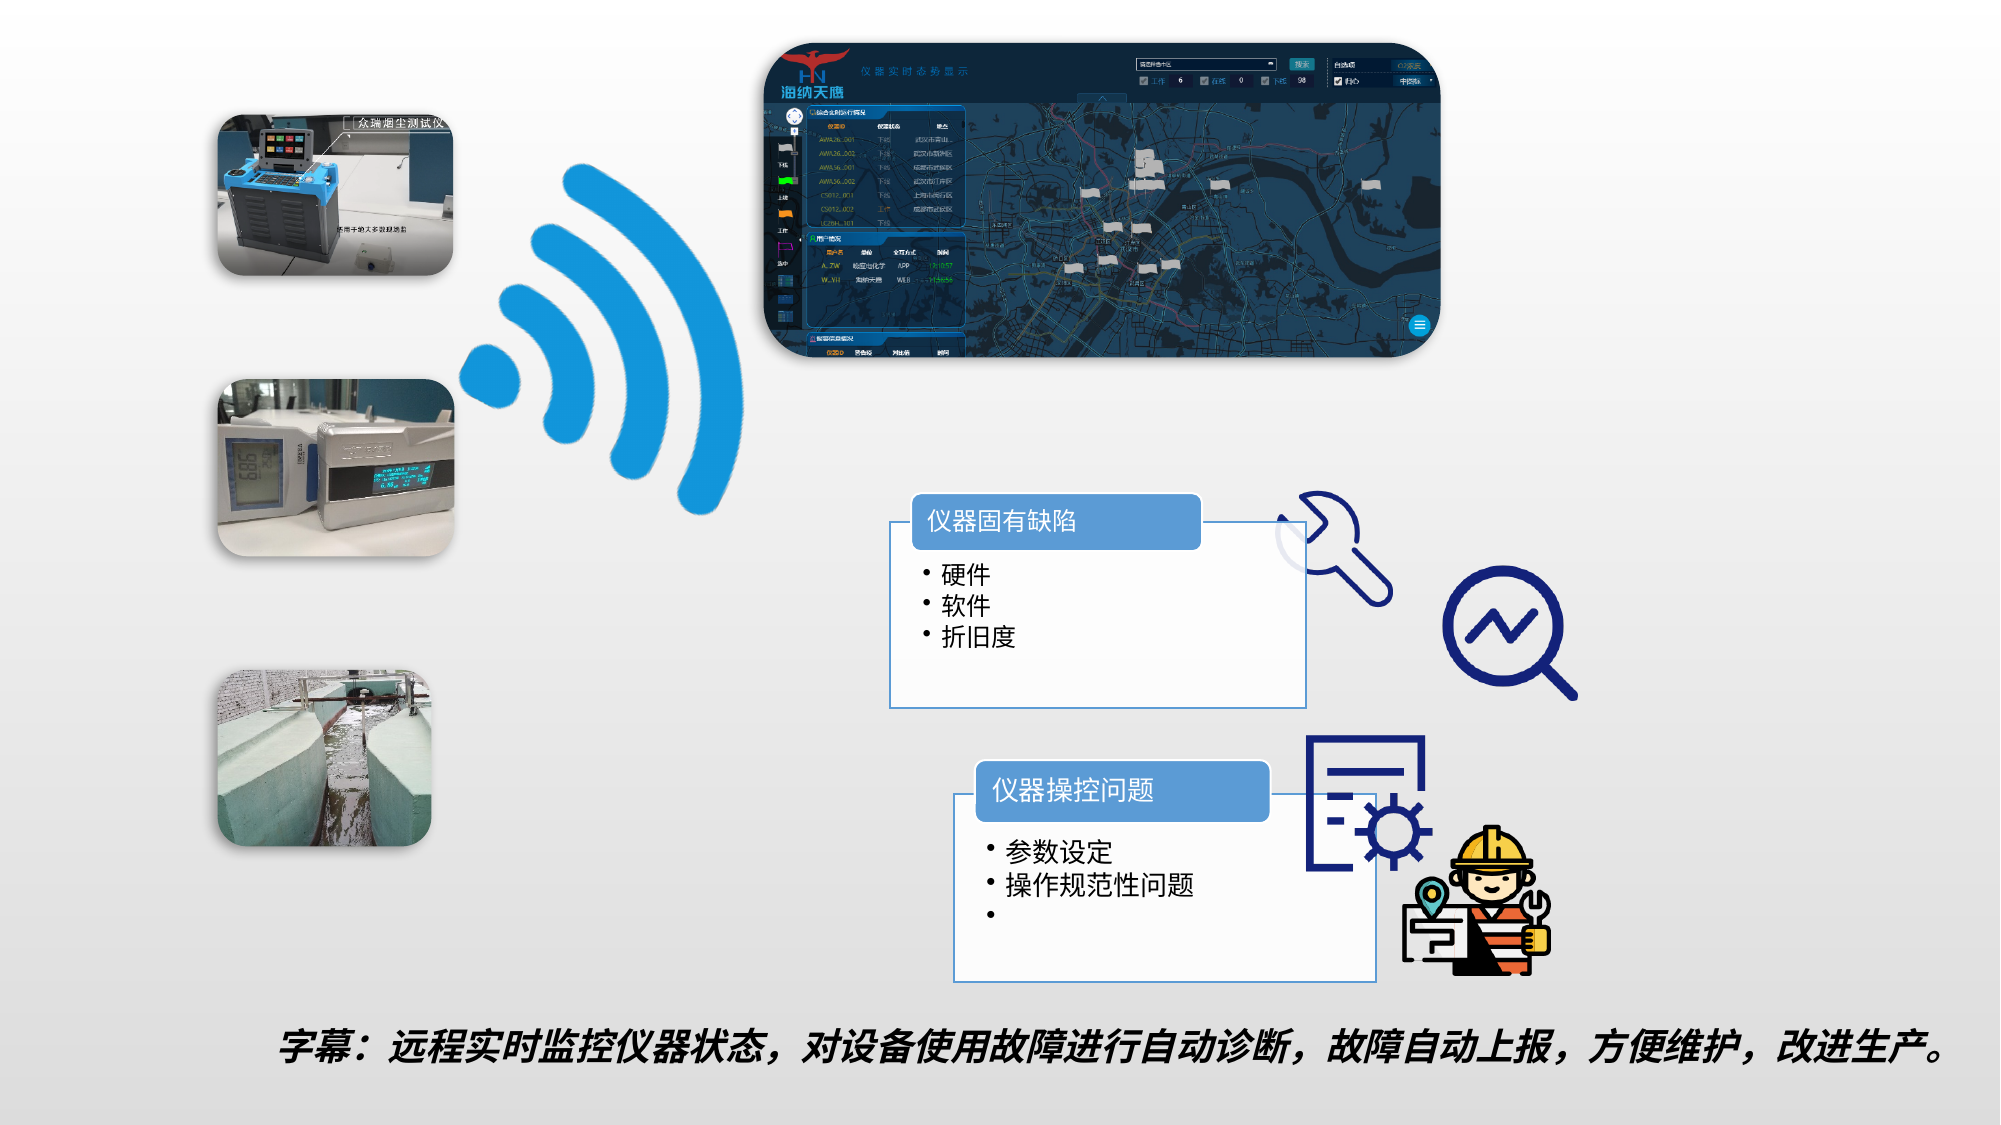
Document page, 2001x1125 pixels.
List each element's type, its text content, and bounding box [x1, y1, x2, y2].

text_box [890, 488, 1307, 714]
picture [1432, 555, 1588, 711]
picture [217, 669, 432, 847]
picture [1307, 490, 1393, 608]
picture [217, 114, 454, 276]
picture [1291, 725, 1563, 987]
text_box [953, 757, 1377, 983]
text_box 字幕：远程实时监控仪器状态，对设备使用故障进行自动诊断，故障自动上报，方便维护，改进生产。 [260, 1015, 1972, 1076]
picture [217, 42, 1441, 557]
